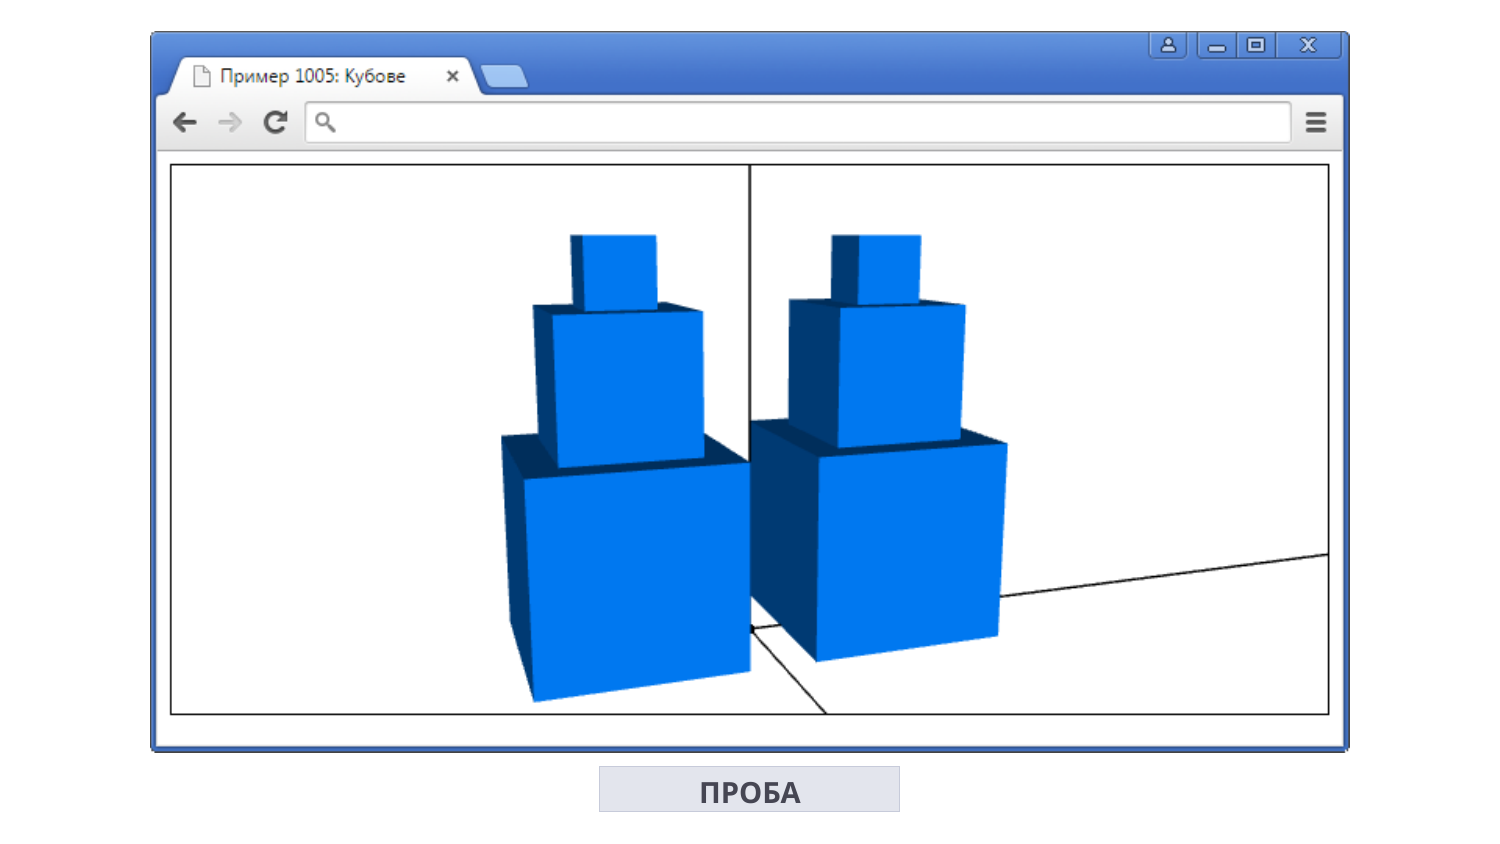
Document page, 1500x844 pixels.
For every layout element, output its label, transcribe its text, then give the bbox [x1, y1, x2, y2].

picture [149, 31, 1351, 753]
text_box ПРОБА [599, 766, 900, 812]
